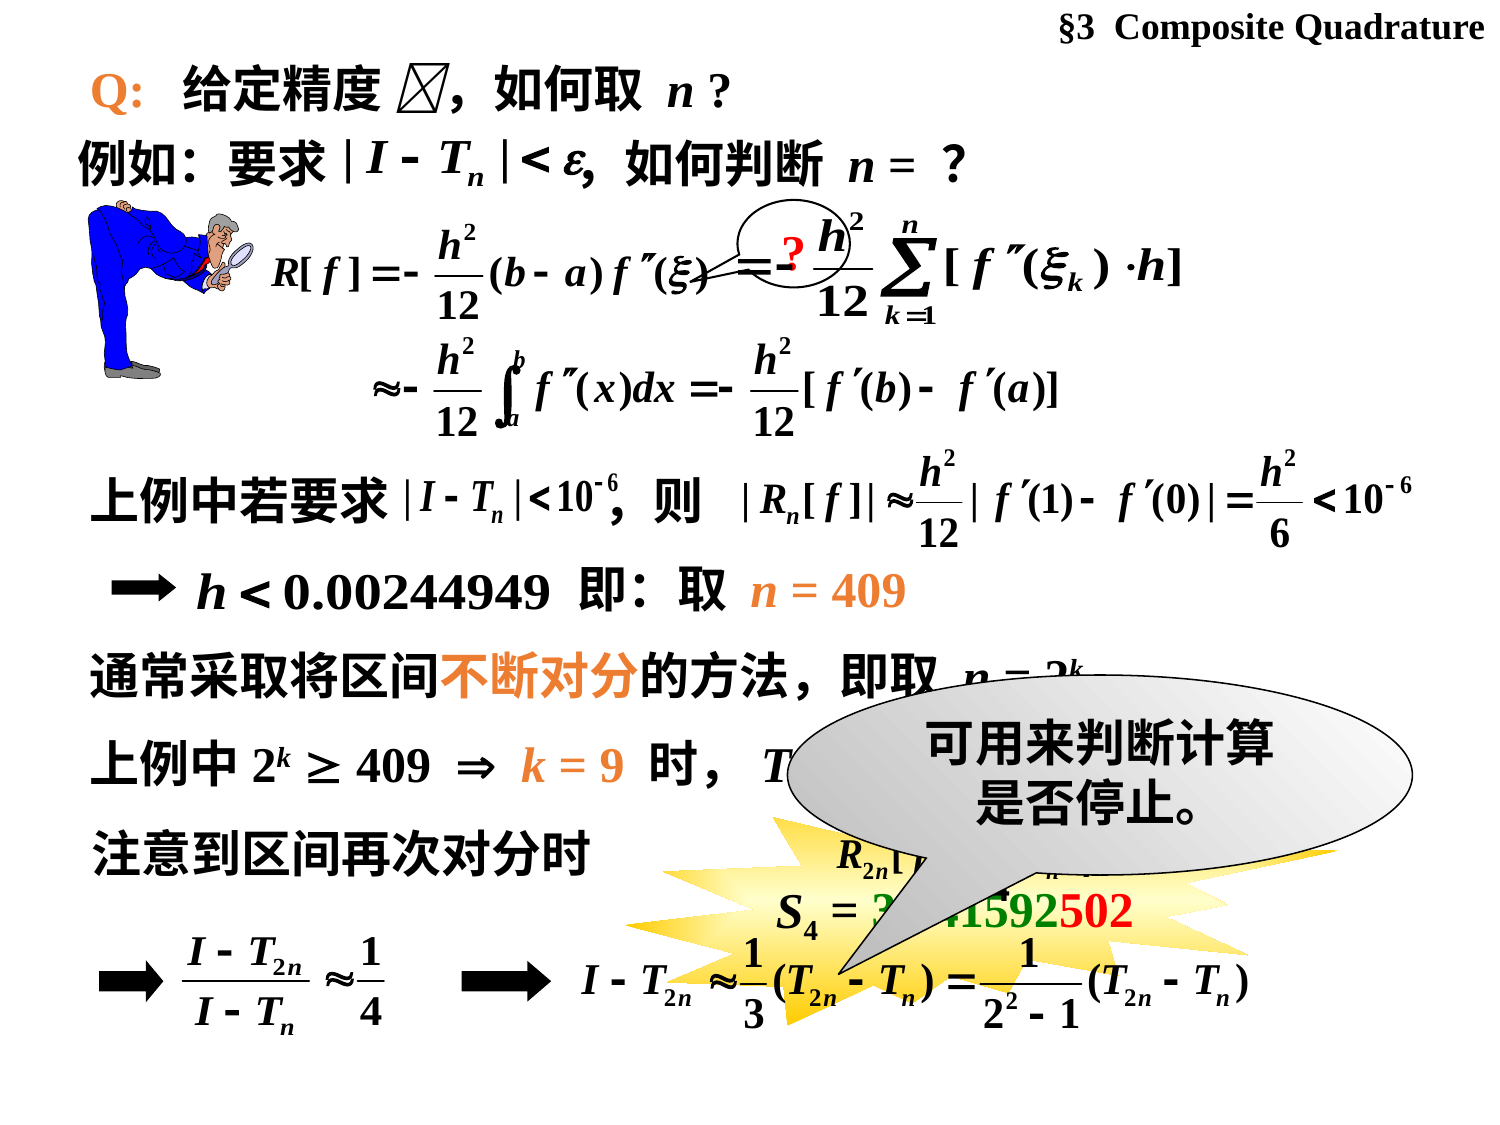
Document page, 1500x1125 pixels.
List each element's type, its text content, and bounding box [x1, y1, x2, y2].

text_box Q: 给定精度 ，如何取 n ? [75, 49, 800, 124]
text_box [724, 199, 1188, 334]
text_box §3 Composite Quadrature [937, 0, 1500, 50]
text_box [99, 924, 392, 1045]
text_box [112, 562, 561, 623]
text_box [362, 324, 1064, 437]
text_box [462, 924, 1257, 1039]
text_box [74, 437, 1421, 557]
text_box ? [716, 262, 724, 277]
text_box 可用来判断计算 是否停止。 [876, 912, 960, 924]
text_box 上例中2k  409  k = 9 时，T512 = 3.14159202 [75, 724, 829, 808]
text_box S4 = 3.141592502 [939, 850, 1338, 924]
text_box 可用来判断计算 是否停止。 [787, 675, 1413, 875]
text_box S4 = 3.141592502 [634, 912, 884, 924]
text_box 即：取 n = 409 [562, 557, 1013, 625]
text_box 通常采取将区间不断对分的方法，即取 n = 2k [74, 637, 1350, 713]
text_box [262, 212, 716, 329]
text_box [62, 124, 1088, 200]
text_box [76, 798, 1125, 912]
picture [87, 199, 255, 380]
